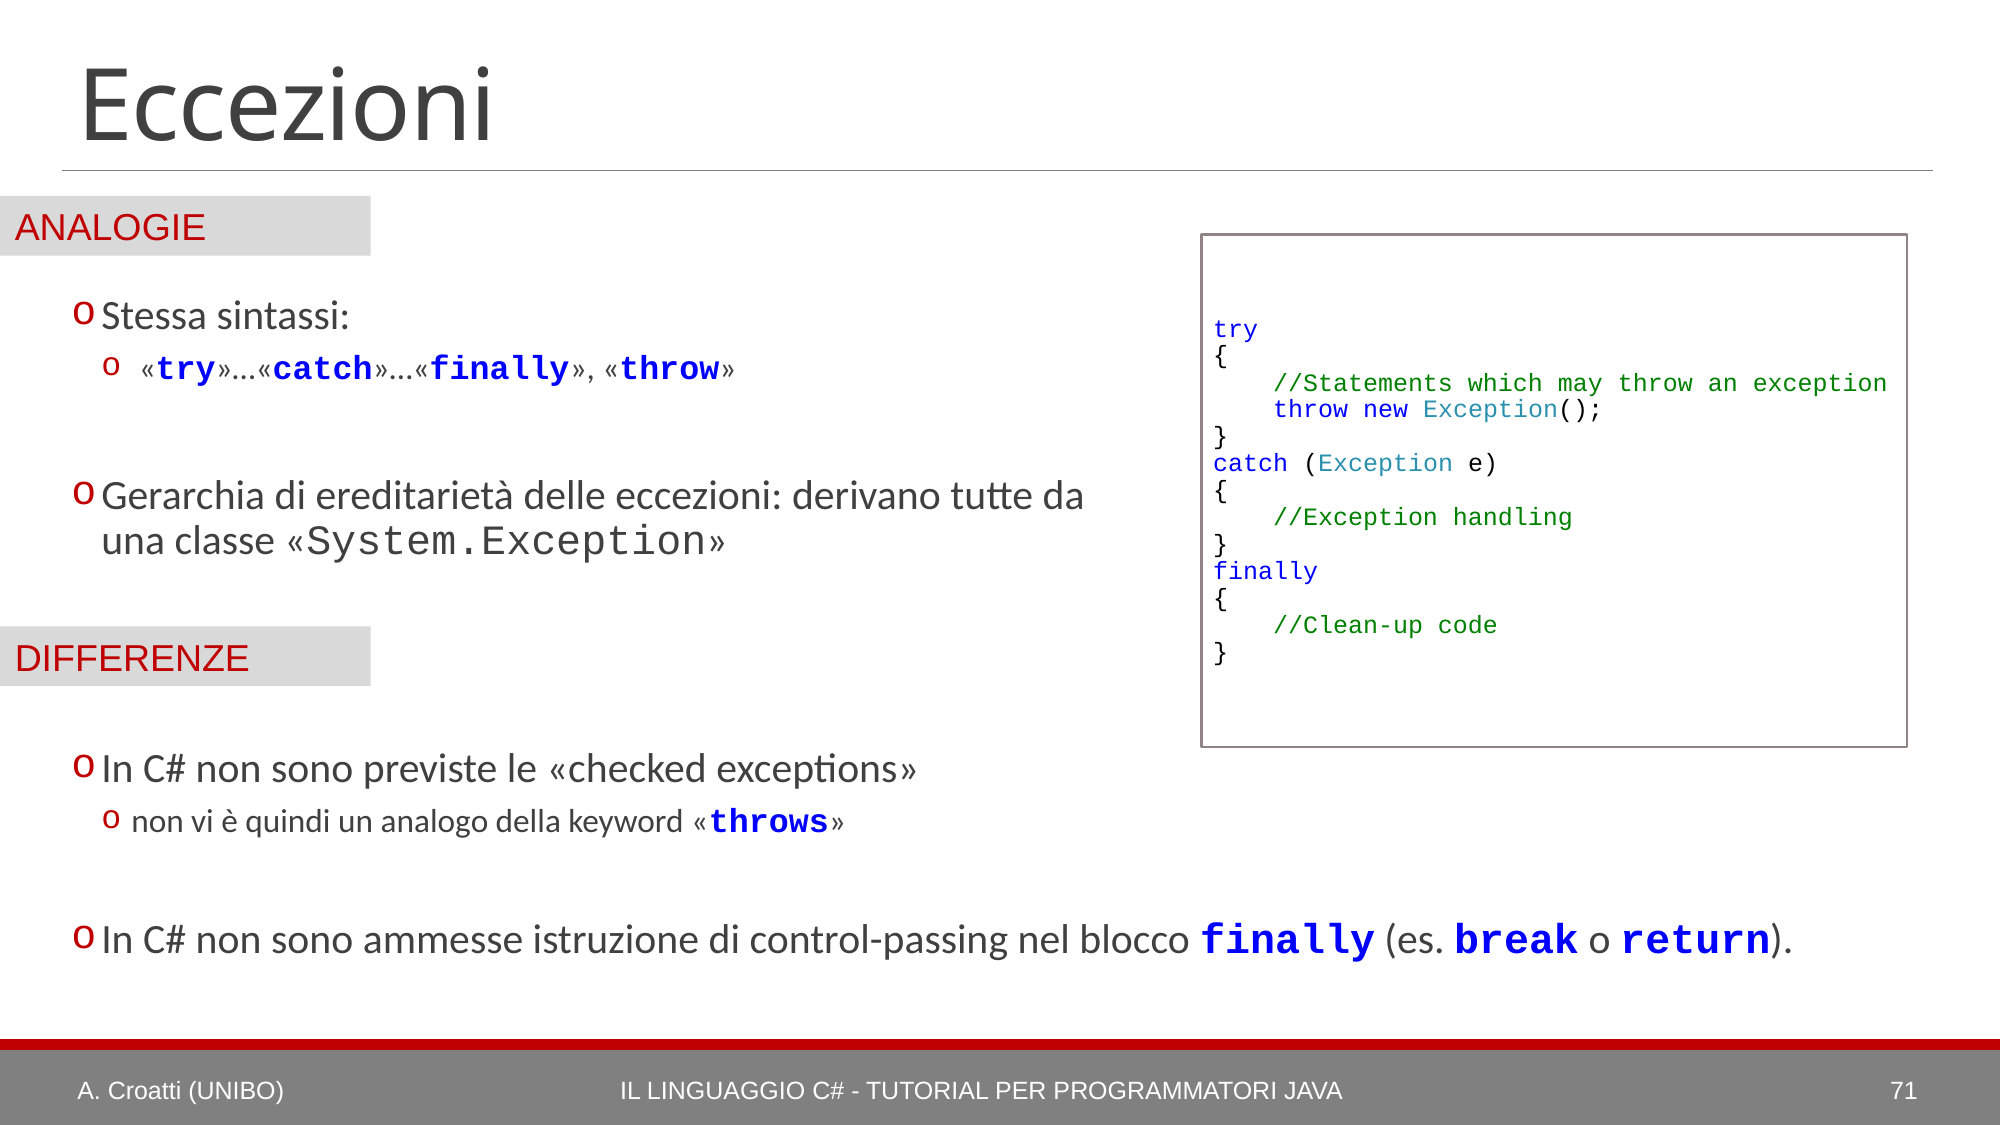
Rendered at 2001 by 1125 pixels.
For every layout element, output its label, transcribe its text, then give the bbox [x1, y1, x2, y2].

list Stessa sintassi: «try»…«catch»…«finally», «throw» Gerarchia di ereditarietà delle eccezioni: derivano tutte da una classe «System.Exception» [38, 254, 1110, 604]
list In C# non sono previste le «checked exceptions» non vi è quindi un analogo della keyword «throws» In C# non sono ammesse istruzione di control-passing nel blocco finally (es. break o return). [38, 688, 1933, 1021]
text_box try { //Statements which may throw an exception throw new Exception(); } catch (Exception e) { //Exception handling } finally { //Clean-up code } [1200, 233, 1908, 748]
slide_number A. Croatti (UNIBO) [62, 1059, 339, 1120]
title Eccezioni [62, 47, 1933, 169]
slide_number 71 [1624, 1059, 1933, 1120]
footer Il Linguaggio C# - Tutorial per Programmatori Java [339, 1059, 1624, 1120]
